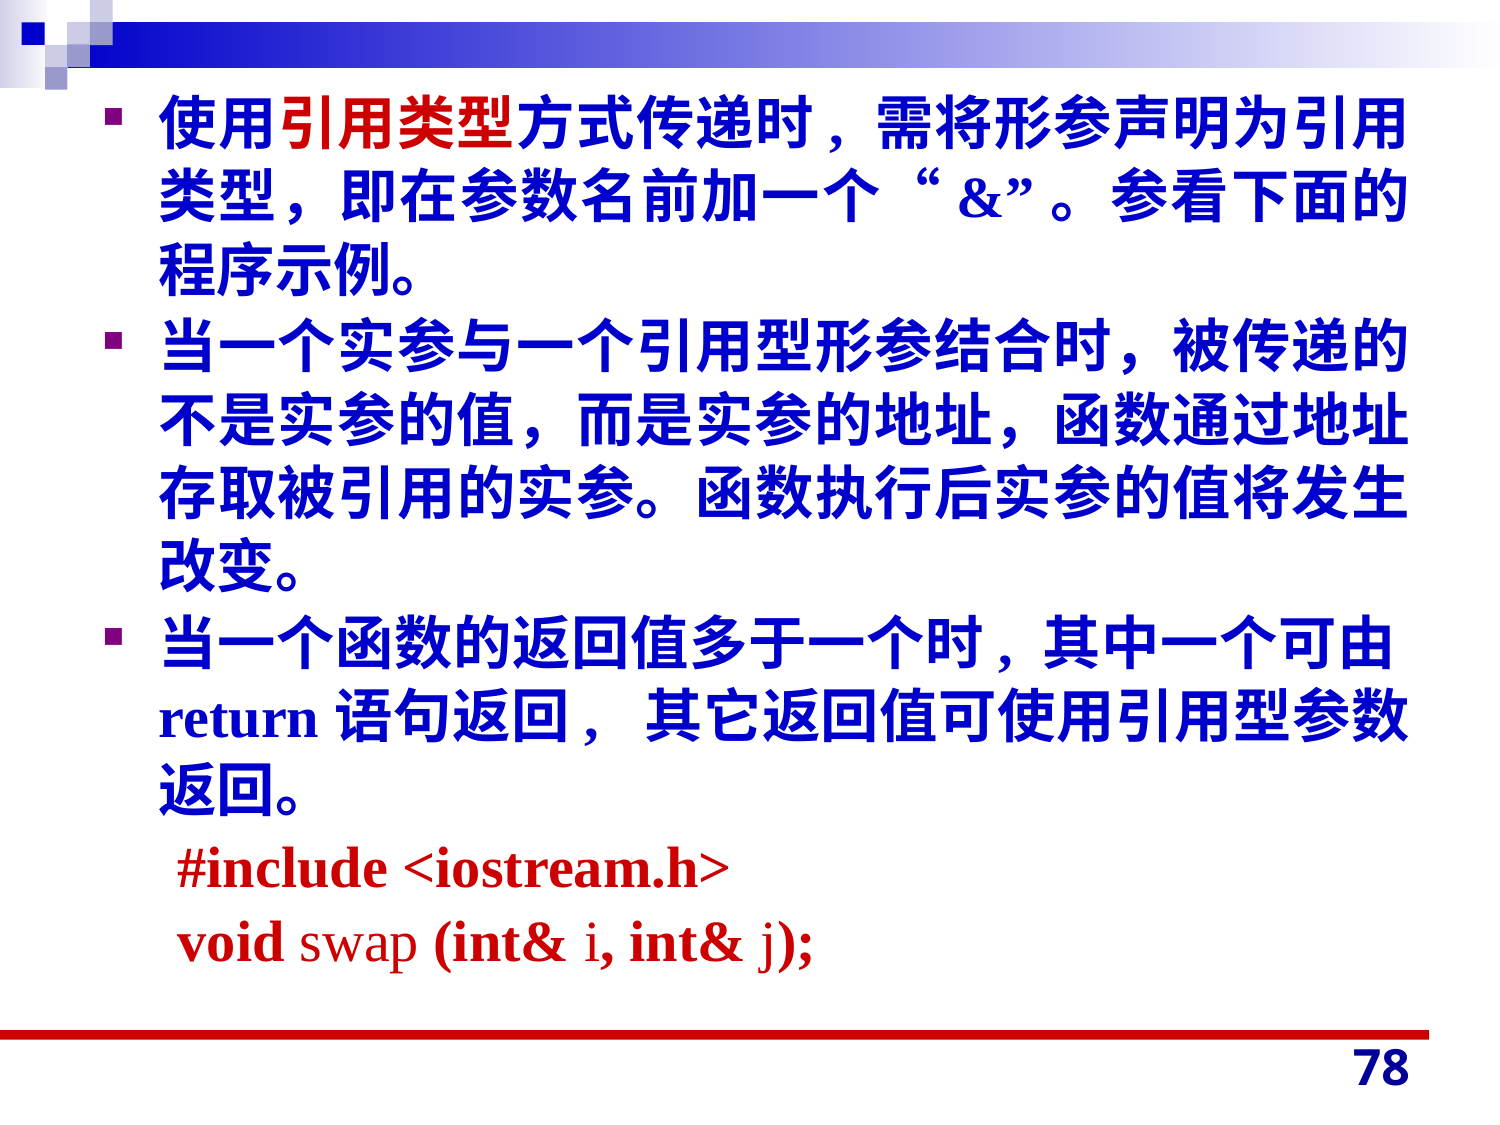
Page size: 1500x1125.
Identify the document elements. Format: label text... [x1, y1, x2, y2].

slide_number 78 [1074, 1036, 1425, 1112]
list 使用引用类型方式传递时, 需将形参声明为引用类型，即在参数名前加一个“&”。参看下面的程序示例。 当一个实参与一个引用型形参结合时，被传递的不是实参的值，而是实参的地址，函数通过地址存取被引用的实参。函数执行后实参的值将发生改变。 当一个函数的返回值多于一个时, 其中一个可由return语句返回, 其它返回值可使用引用型参数返回。 #include <iostream.h> void swap (int& i, int& j); [87, 75, 1425, 1006]
